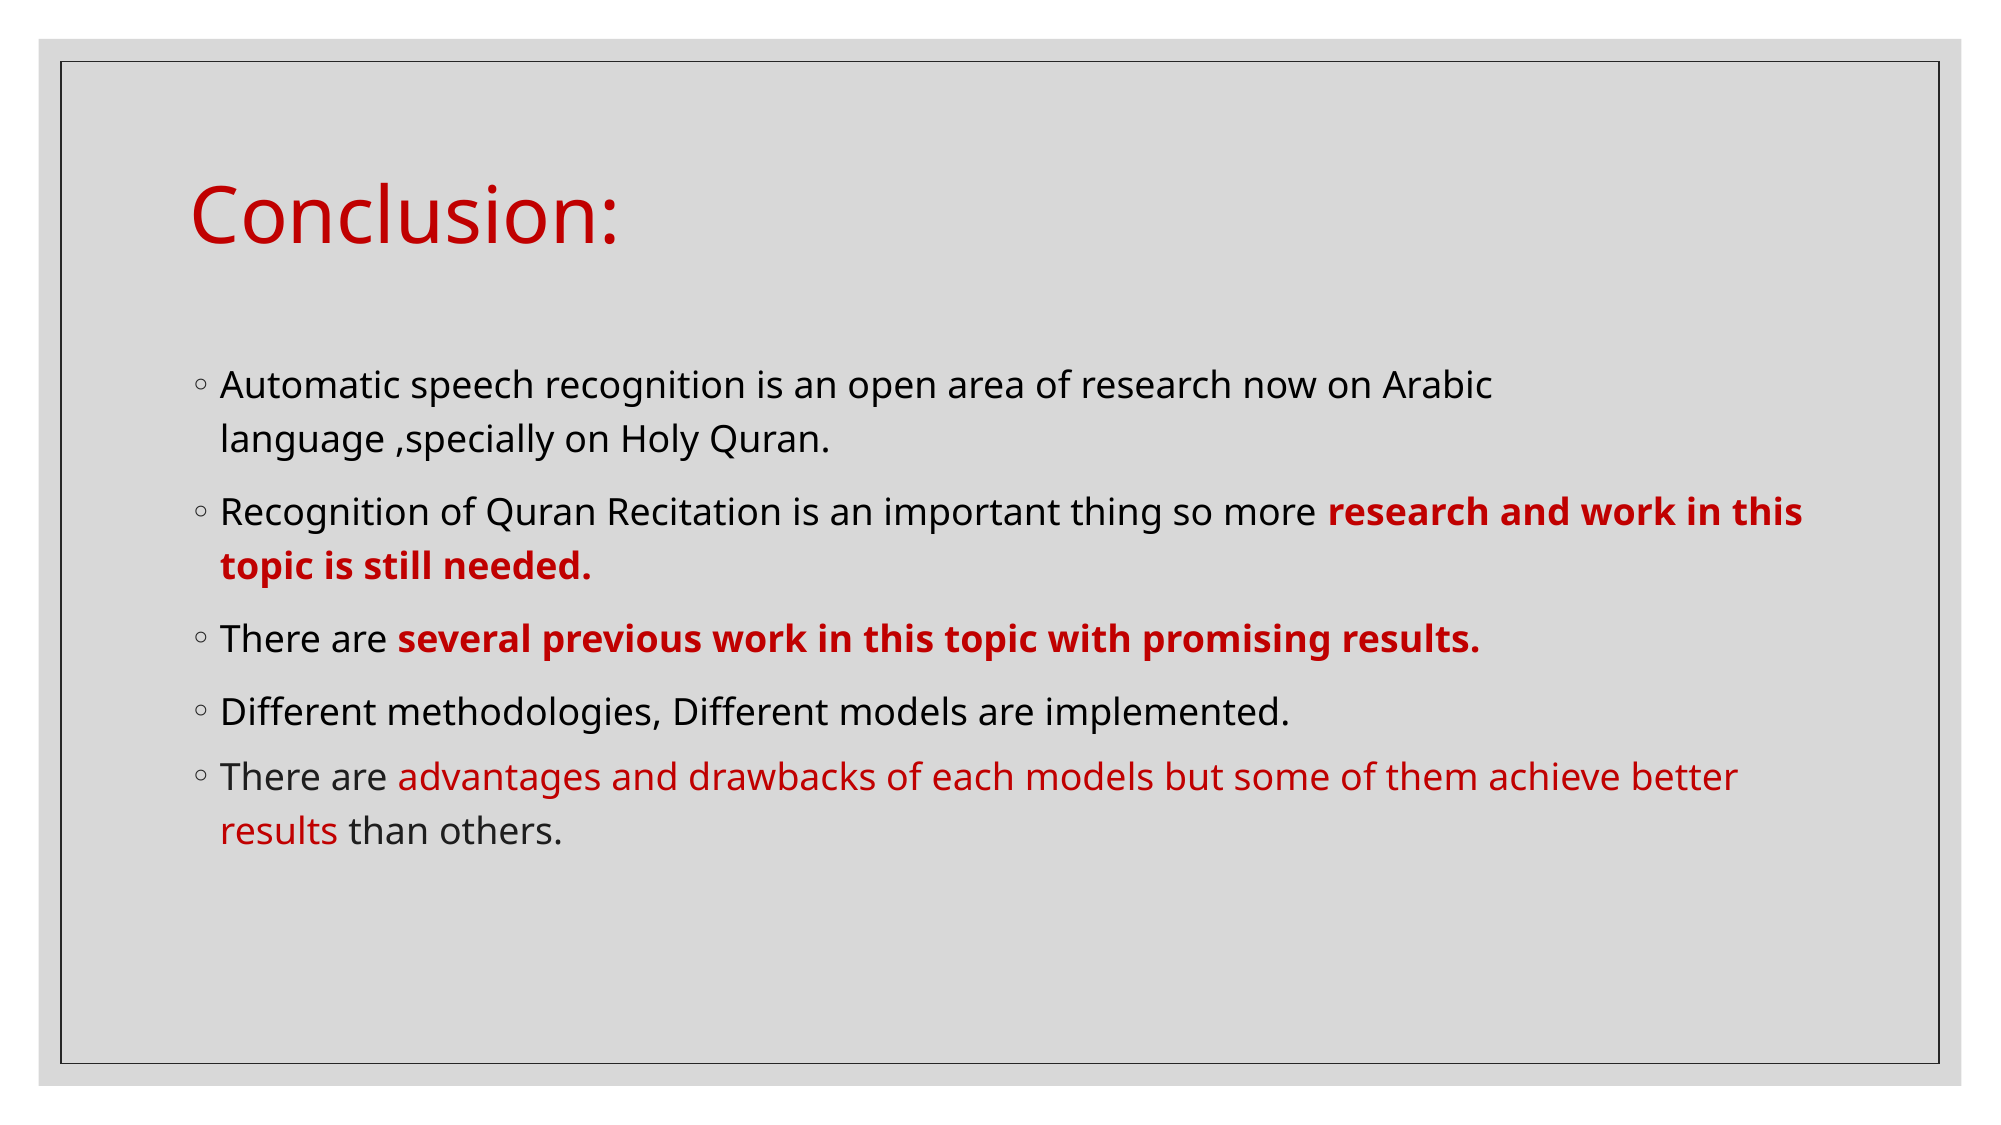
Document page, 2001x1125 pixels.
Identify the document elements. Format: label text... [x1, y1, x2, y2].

list Automatic speech recognition is an open area of research now on Arabic language ,specially on Holy Quran. Recognition of Quran Recitation is an important thing so more research and work in this topic is still needed. There are several previous work in this topic with promising results. Different methodologies, Different models are implemented. There are advantages and drawbacks of each models but some of them achieve better results than others. [174, 345, 1825, 977]
title Conclusion: [174, 105, 1825, 331]
